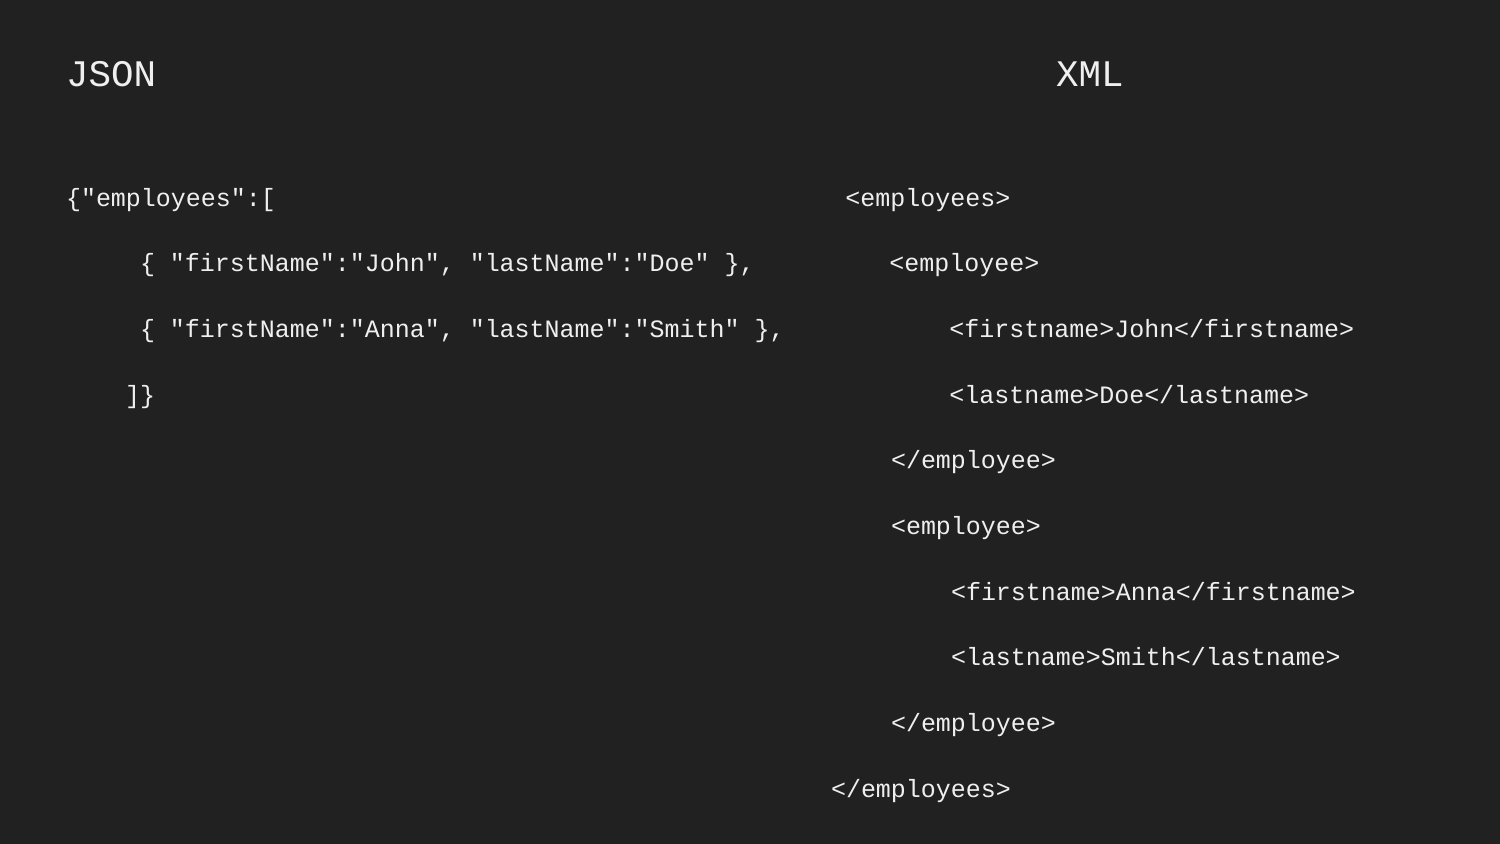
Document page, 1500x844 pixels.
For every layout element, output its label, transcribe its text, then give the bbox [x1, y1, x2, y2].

list JSON XML {"employees":[ <employees> { "firstName":"John", "lastName":"Doe" }, <employee> { "firstName":"Anna", "lastName":"Smith" }, <firstname>John</firstname> ]} <lastname>Doe</lastname> </employee> <employee> <firstname>Anna</firstname> <lastname>Smith</lastname> </employee> </employees> [51, 26, 1449, 750]
